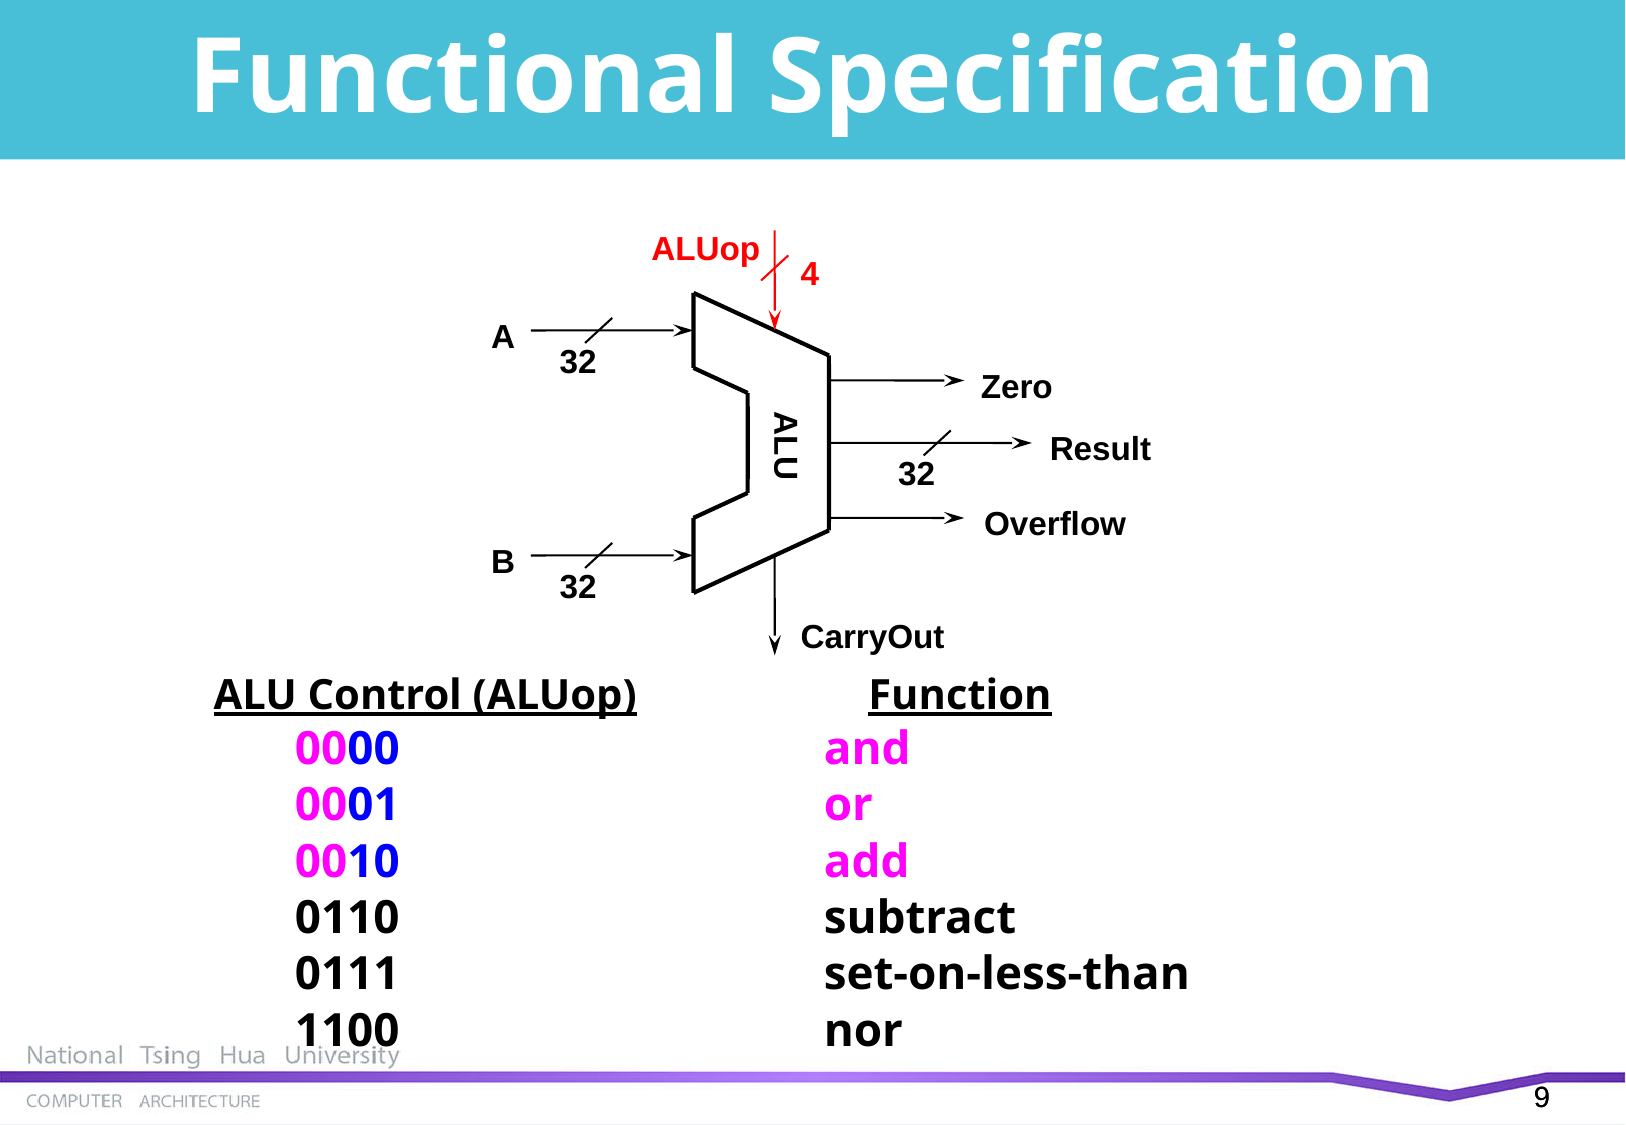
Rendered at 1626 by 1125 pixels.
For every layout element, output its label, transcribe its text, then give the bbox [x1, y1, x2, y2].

text_box 32 [544, 557, 612, 613]
title Functional Specification [121, 6, 1504, 155]
text_box ALUop [636, 219, 776, 275]
text_box A [475, 307, 531, 363]
text_box [672, 324, 688, 337]
text_box [768, 634, 781, 656]
text_box Overflow [968, 494, 1142, 550]
text_box B [475, 532, 531, 588]
text_box [1011, 436, 1032, 450]
text_box [672, 549, 688, 562]
list ALU Control (ALUop) Function 0000 and 0001 or 0010 add 0110 subtract 0111 set-on-less-than 1100 nor [203, 669, 1449, 1125]
text_box 32 [544, 332, 612, 388]
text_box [693, 292, 830, 442]
text_box CarryOut [785, 607, 960, 663]
text_box Result [1034, 419, 1167, 475]
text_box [693, 442, 830, 594]
text_box 4 [785, 244, 835, 300]
text_box 32 [882, 444, 951, 500]
text_box Zero [965, 357, 1069, 413]
picture [0, 0, 1626, 1125]
slide_number 8 [1226, 1058, 1566, 1125]
text_box [943, 374, 965, 387]
text_box [943, 511, 965, 525]
